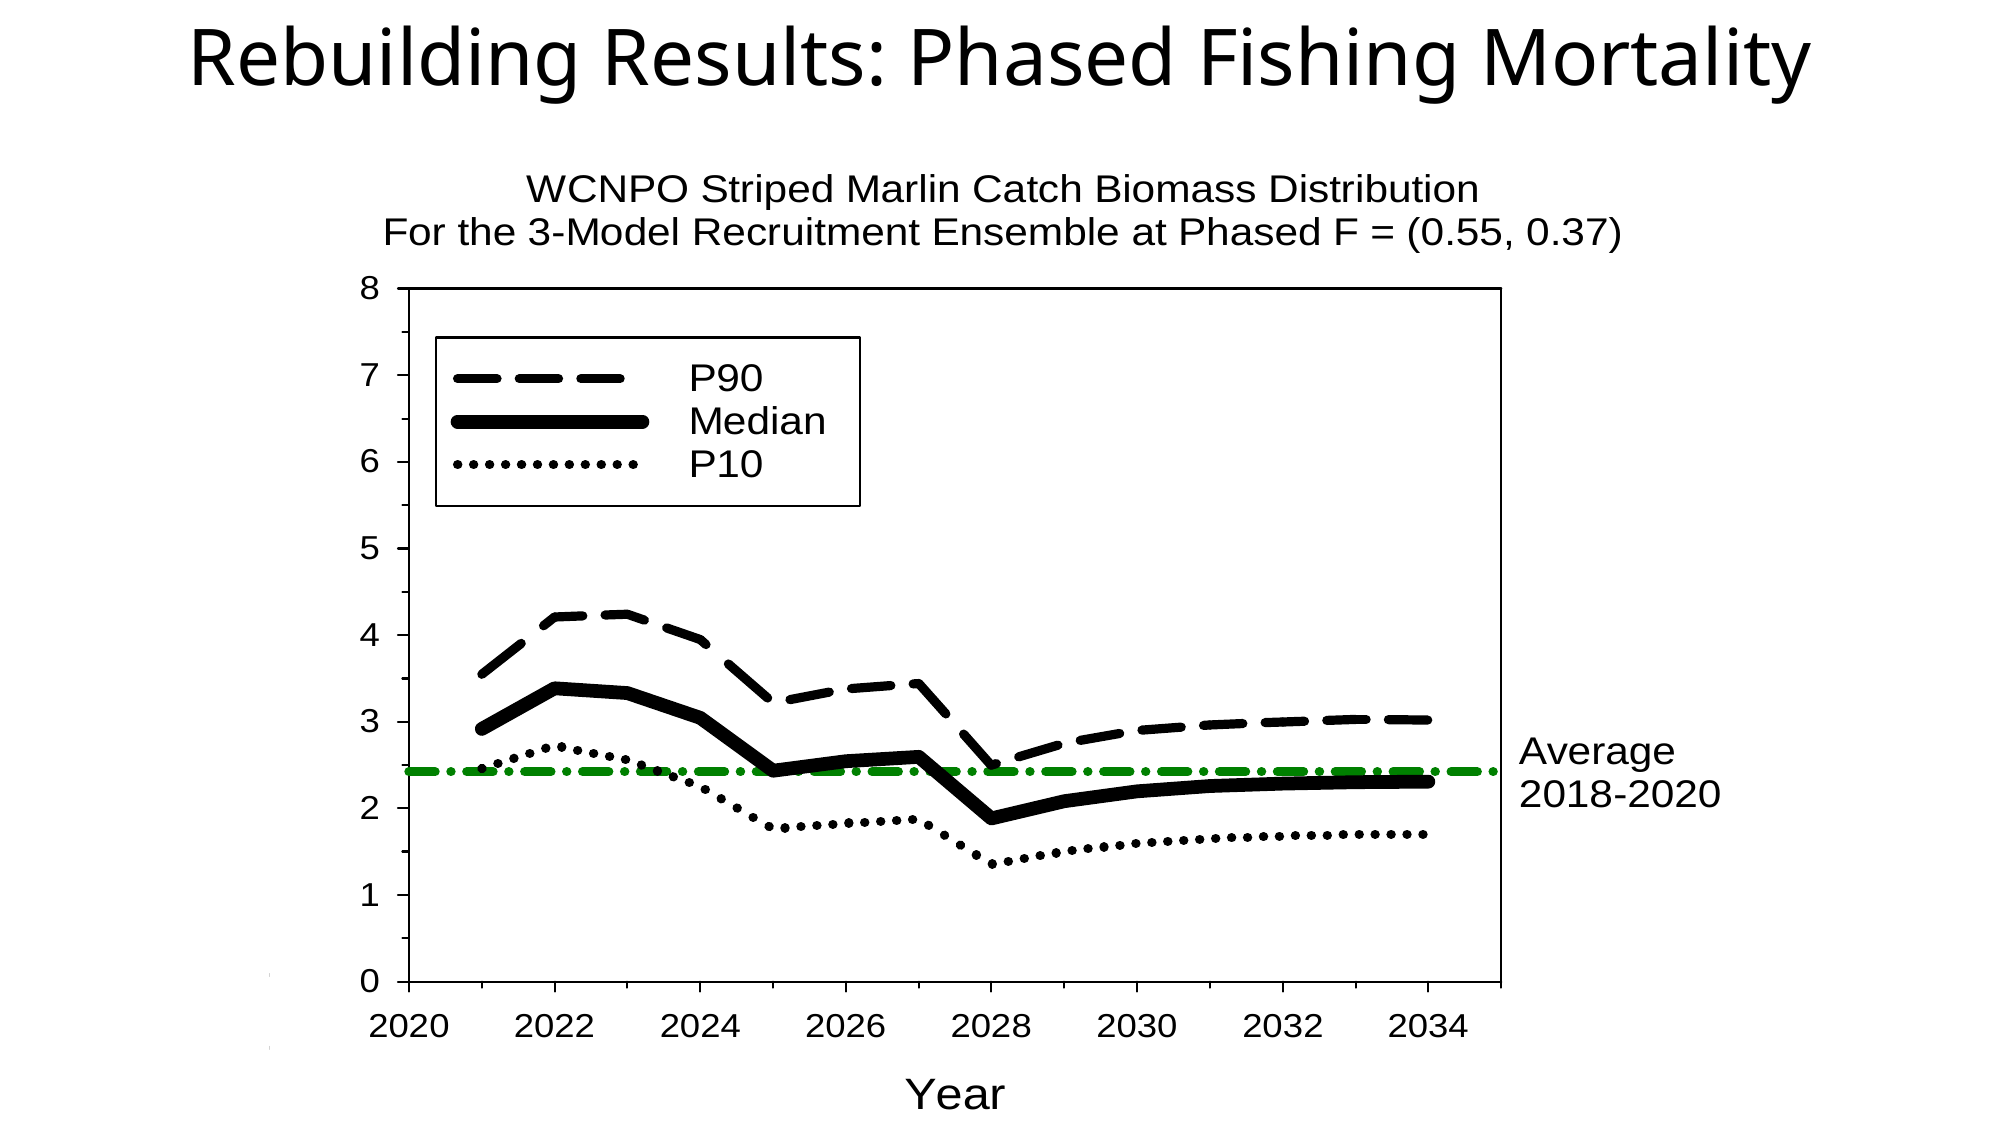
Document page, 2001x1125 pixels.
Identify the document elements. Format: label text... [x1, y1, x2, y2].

title Rebuilding Results: Phased Fishing Mortality [137, 0, 1863, 122]
picture [269, 154, 1731, 1125]
